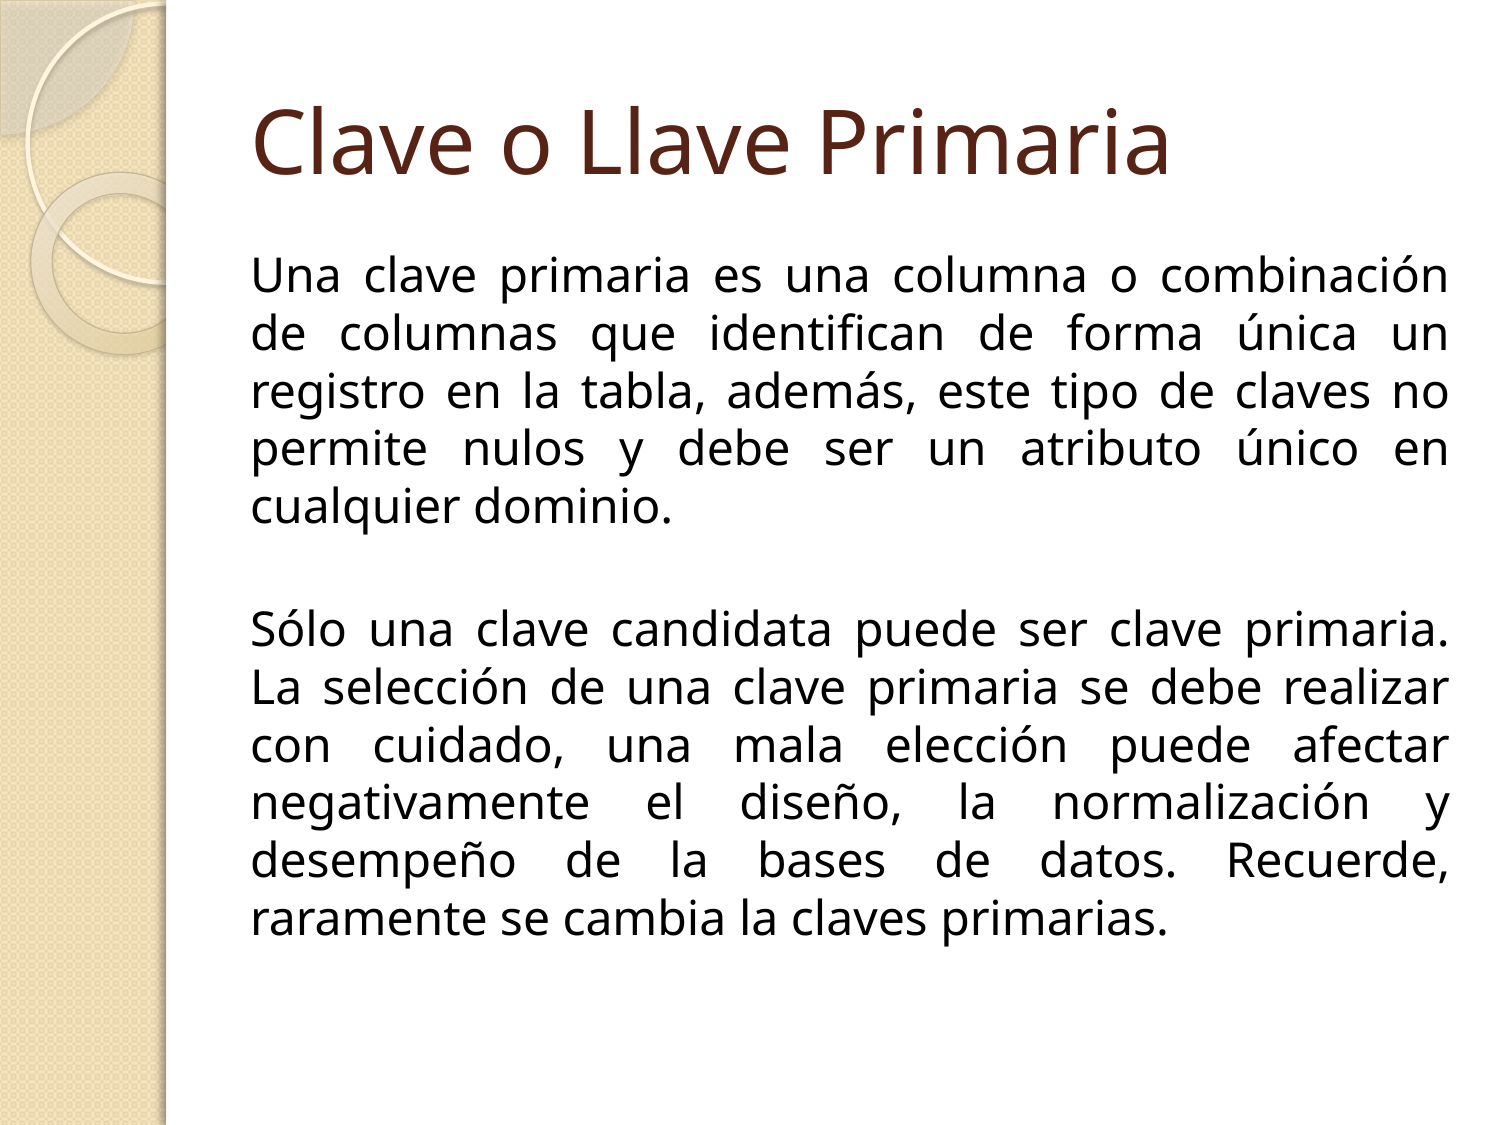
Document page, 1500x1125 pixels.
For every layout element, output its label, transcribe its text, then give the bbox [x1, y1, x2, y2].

title Clave o Llave Primaria [235, 45, 1466, 233]
list Una clave primaria es una columna o combinación de columnas que identifican de forma única un registro en la tabla, además, este tipo de claves no permite nulos y debe ser un atributo único en cualquier dominio. Sólo una clave candidata puede ser clave primaria. La selección de una clave primaria se debe realizar con cuidado, una mala elección puede afectar negativamente el diseño, la normalización y desempeño de la bases de datos. Recuerde, raramente se cambia la claves primarias. [235, 237, 1466, 1094]
